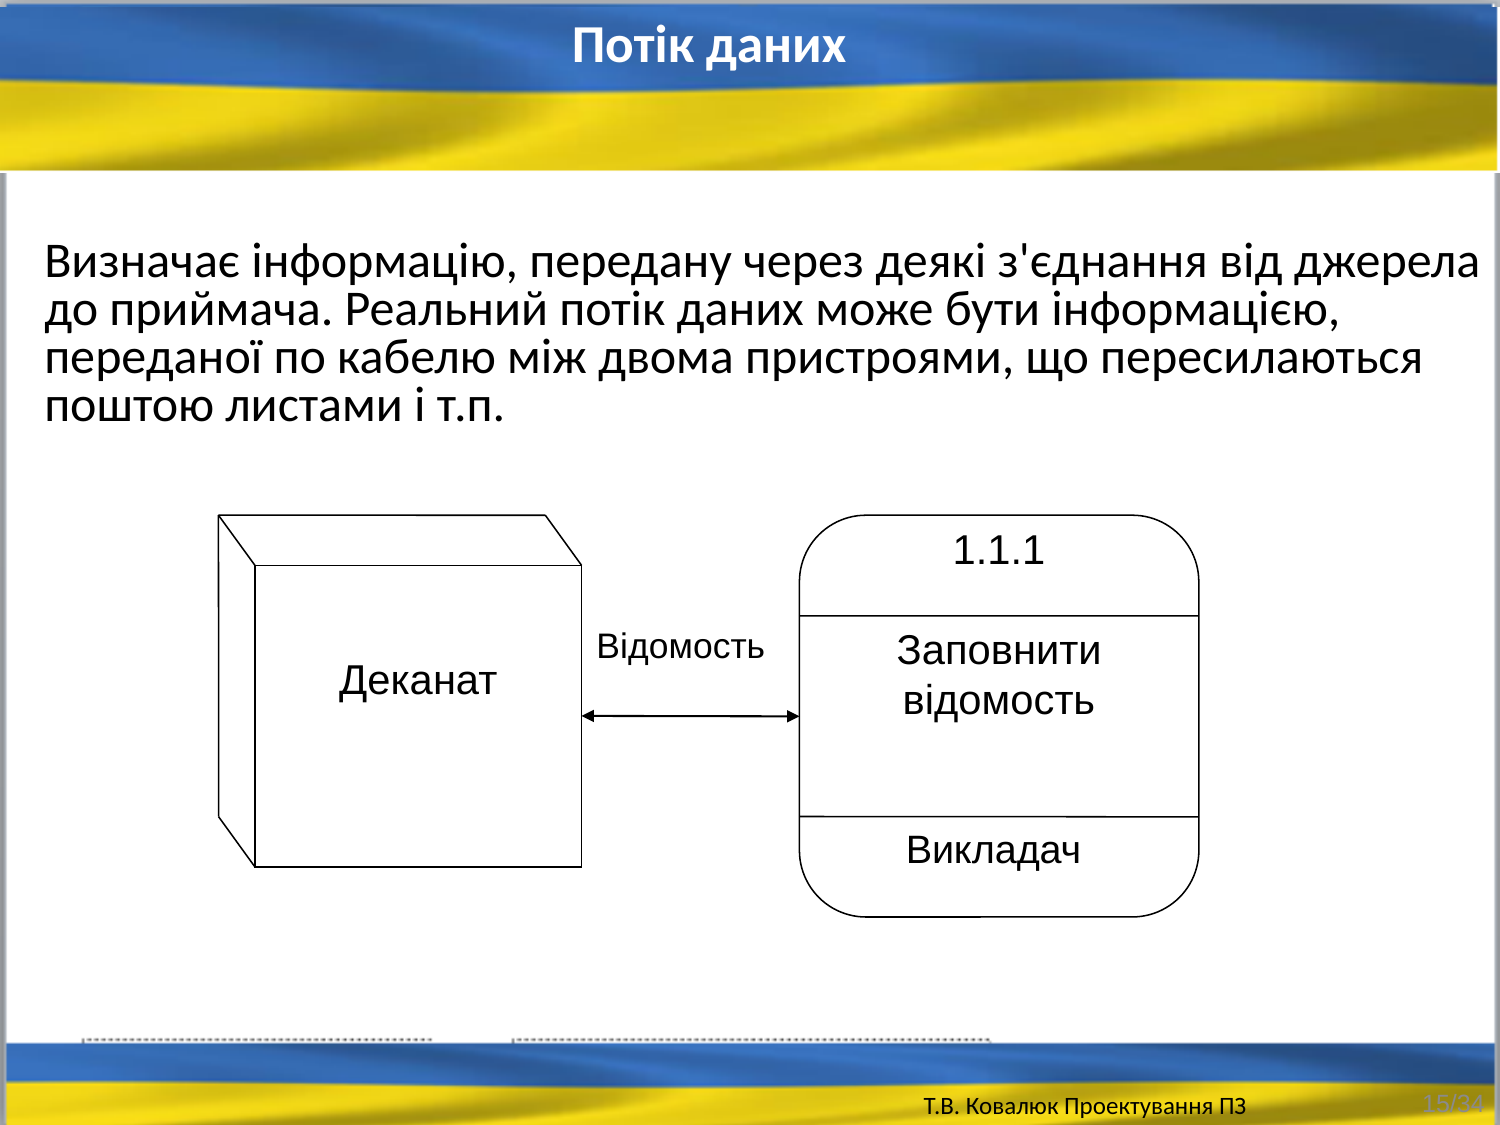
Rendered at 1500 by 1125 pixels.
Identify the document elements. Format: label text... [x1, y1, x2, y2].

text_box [218, 514, 1200, 918]
list Визначає інформацію, передану через деякі з'єднання від джерела до приймача. Реальний потік даних може бути інформацією, переданої по кабелю між двома пристроями, що пересилаються поштою листами і т.п. [29, 231, 1500, 445]
picture [0, 0, 1500, 1125]
slide_number 15/34 [1187, 1079, 1500, 1125]
title Потік даних [34, 1, 1385, 81]
